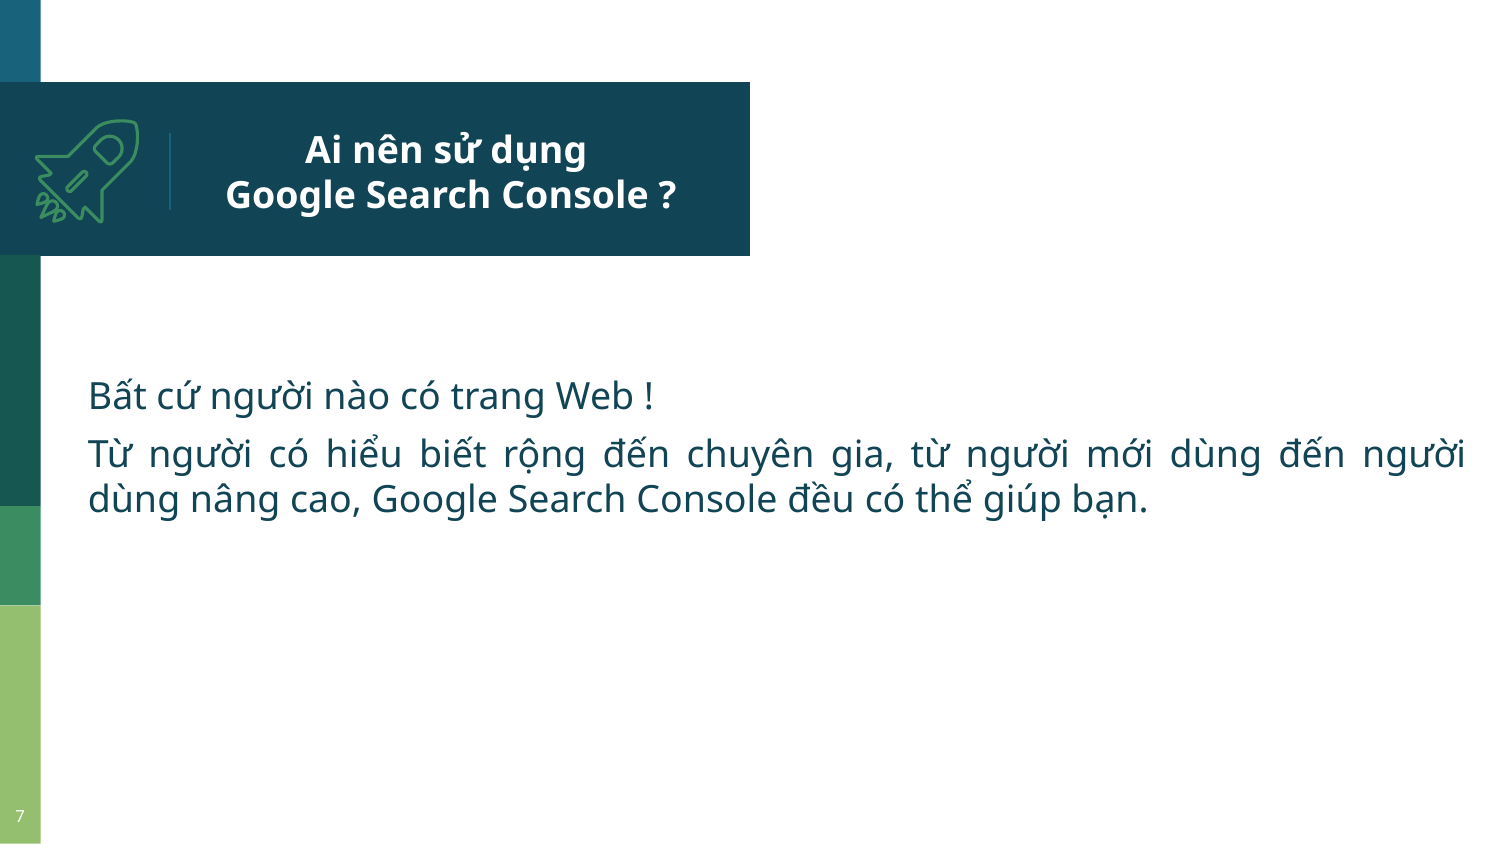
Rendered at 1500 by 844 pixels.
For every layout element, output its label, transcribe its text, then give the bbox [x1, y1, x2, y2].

list Bất cứ người nào có trang Web ! Từ người có hiểu biết rộng đến chuyên gia, từ người mới dùng đến người dùng nâng cao, Google Search Console đều có thể giúp bạn. [64, 356, 1483, 588]
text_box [36, 120, 138, 223]
slide_number 7 [0, 790, 49, 844]
title Ai nên sử dụng Google Search Console ? [187, 87, 715, 256]
